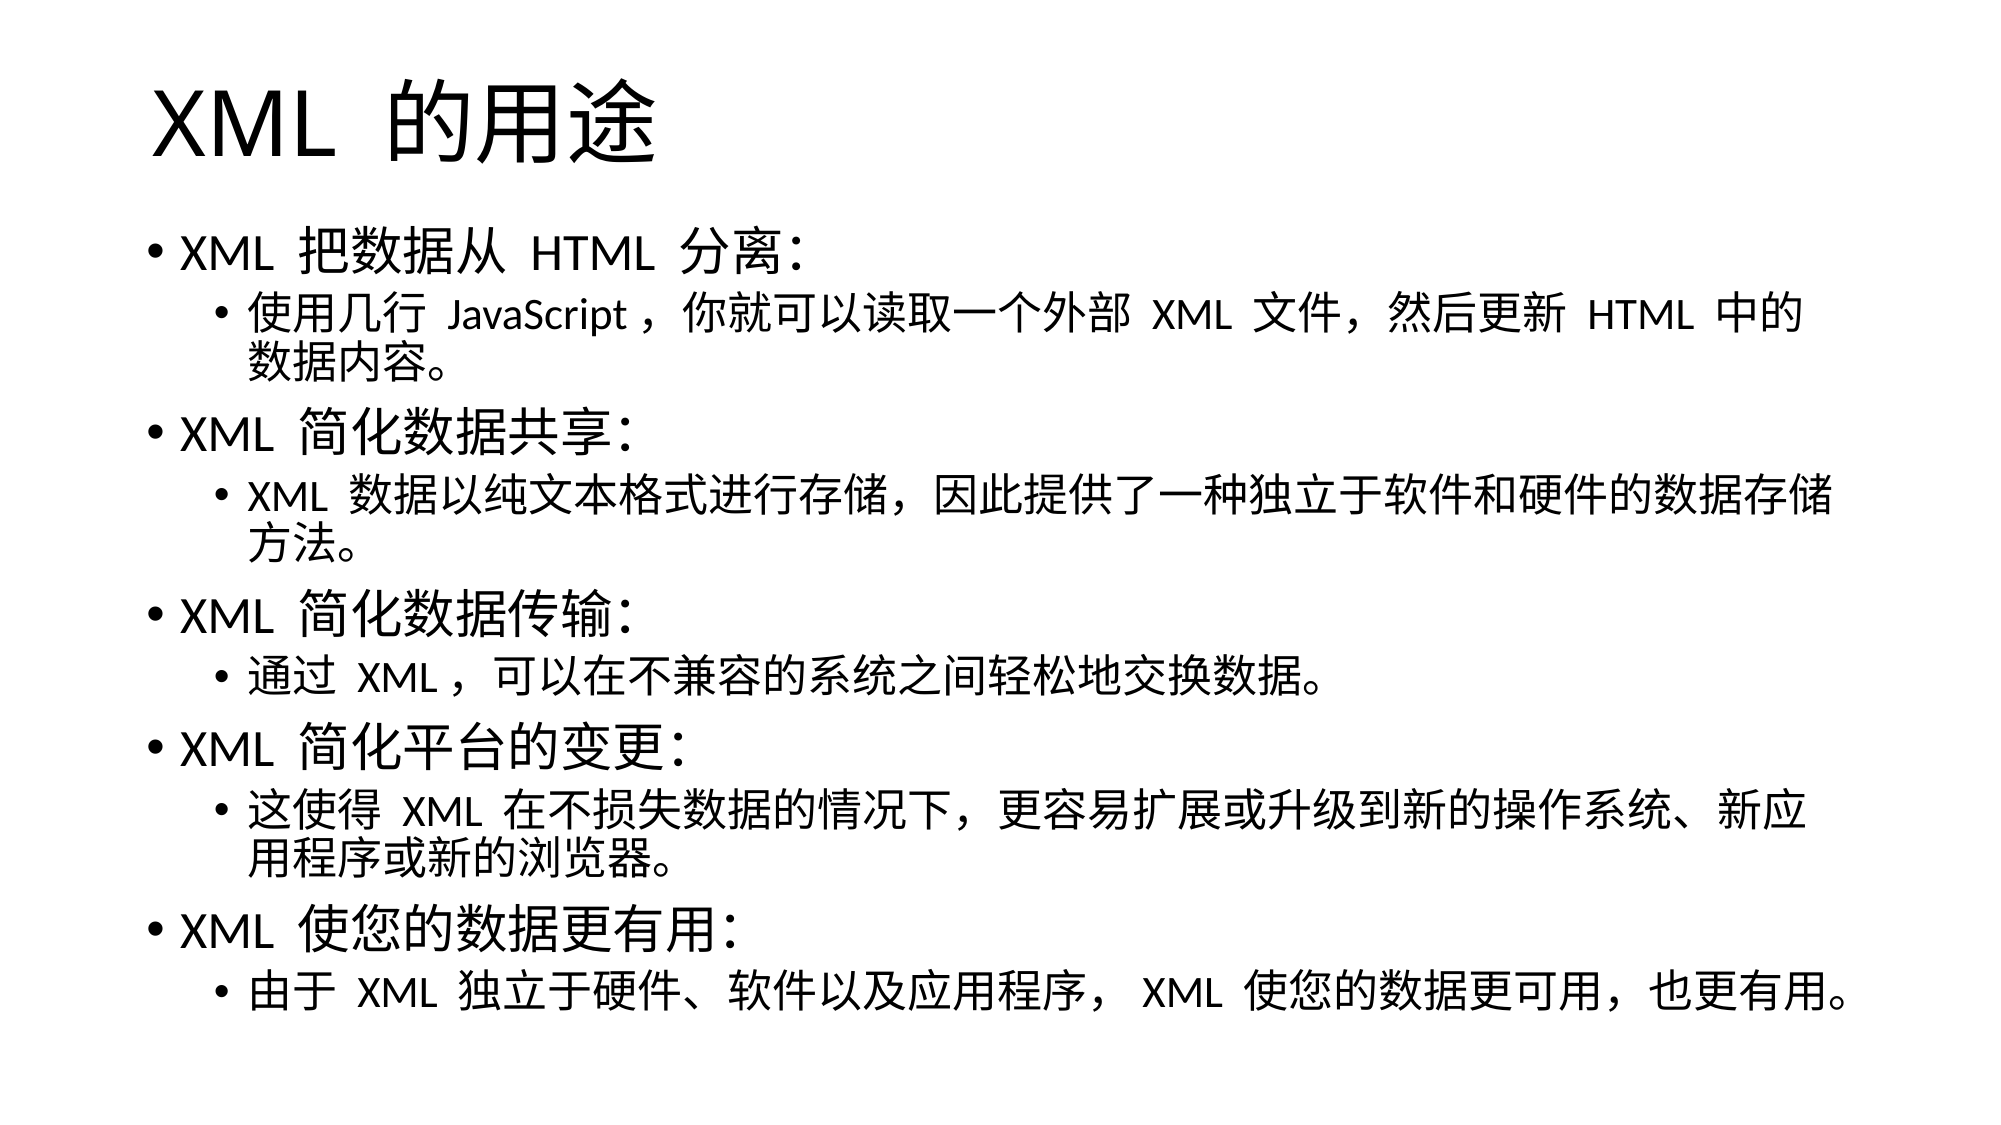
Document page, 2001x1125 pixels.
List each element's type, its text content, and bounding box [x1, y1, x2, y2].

title XML 的用途 [137, 59, 1863, 194]
list XML 把数据从 HTML 分离： 使用几行 JavaScript，你就可以读取一个外部 XML 文件，然后更新 HTML 中的数据内容。 XML 简化数据共享： XML 数据以纯文本格式进行存储，因此提供了一种独立于软件和硬件的数据存储方法。 XML 简化数据传输： 通过 XML，可以在不兼容的系统之间轻松地交换数据。 XML 简化平台的变更： 这使得 XML 在不损失数据的情况下，更容易扩展或升级到新的操作系统、新应用程序或新的浏览器。 XML 使您的数据更有用： 由于 XML 独立于硬件、软件以及应用程序，XML 使您的数据更可用，也更有用。 [131, 217, 1857, 1054]
